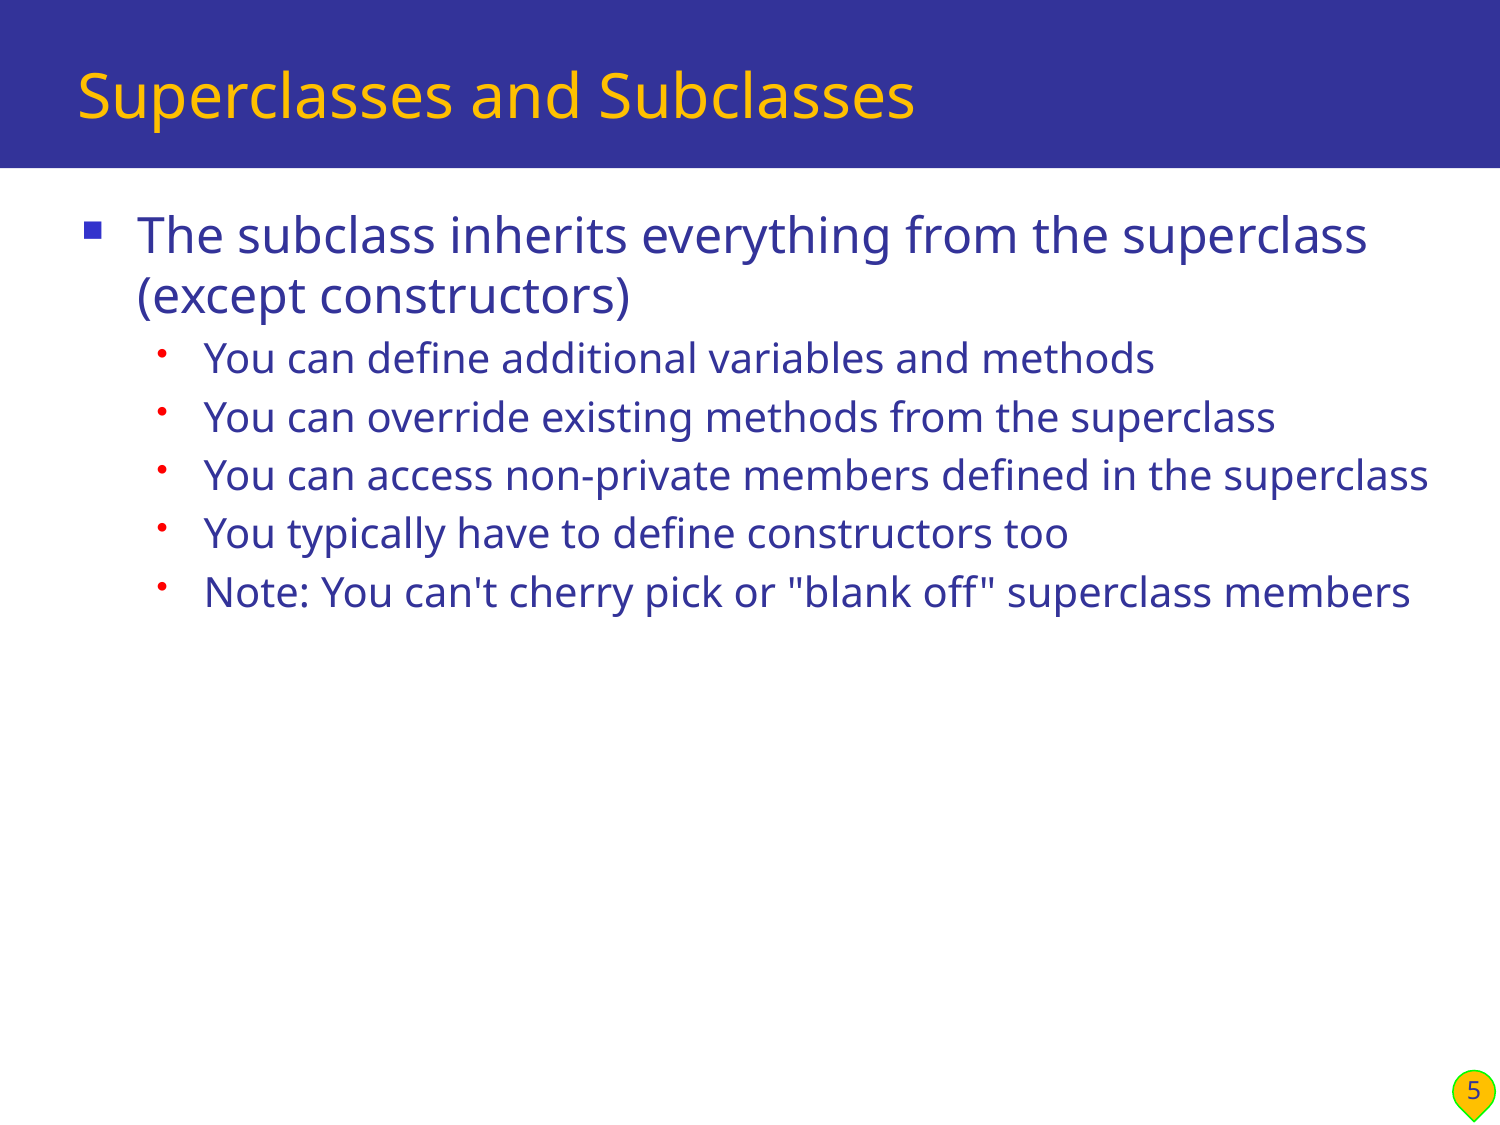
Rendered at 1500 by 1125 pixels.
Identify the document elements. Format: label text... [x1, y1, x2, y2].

footer 5 [1431, 1040, 1500, 1117]
title Superclasses and Subclasses [61, 24, 1465, 139]
list The subclass inherits everything from the superclass (except constructors) You can define additional variables and methods You can override existing methods from the superclass You can access non-private members defined in the superclass You typically have to define constructors too Note: You can't cherry pick or "blank off" superclass members [66, 196, 1460, 1007]
